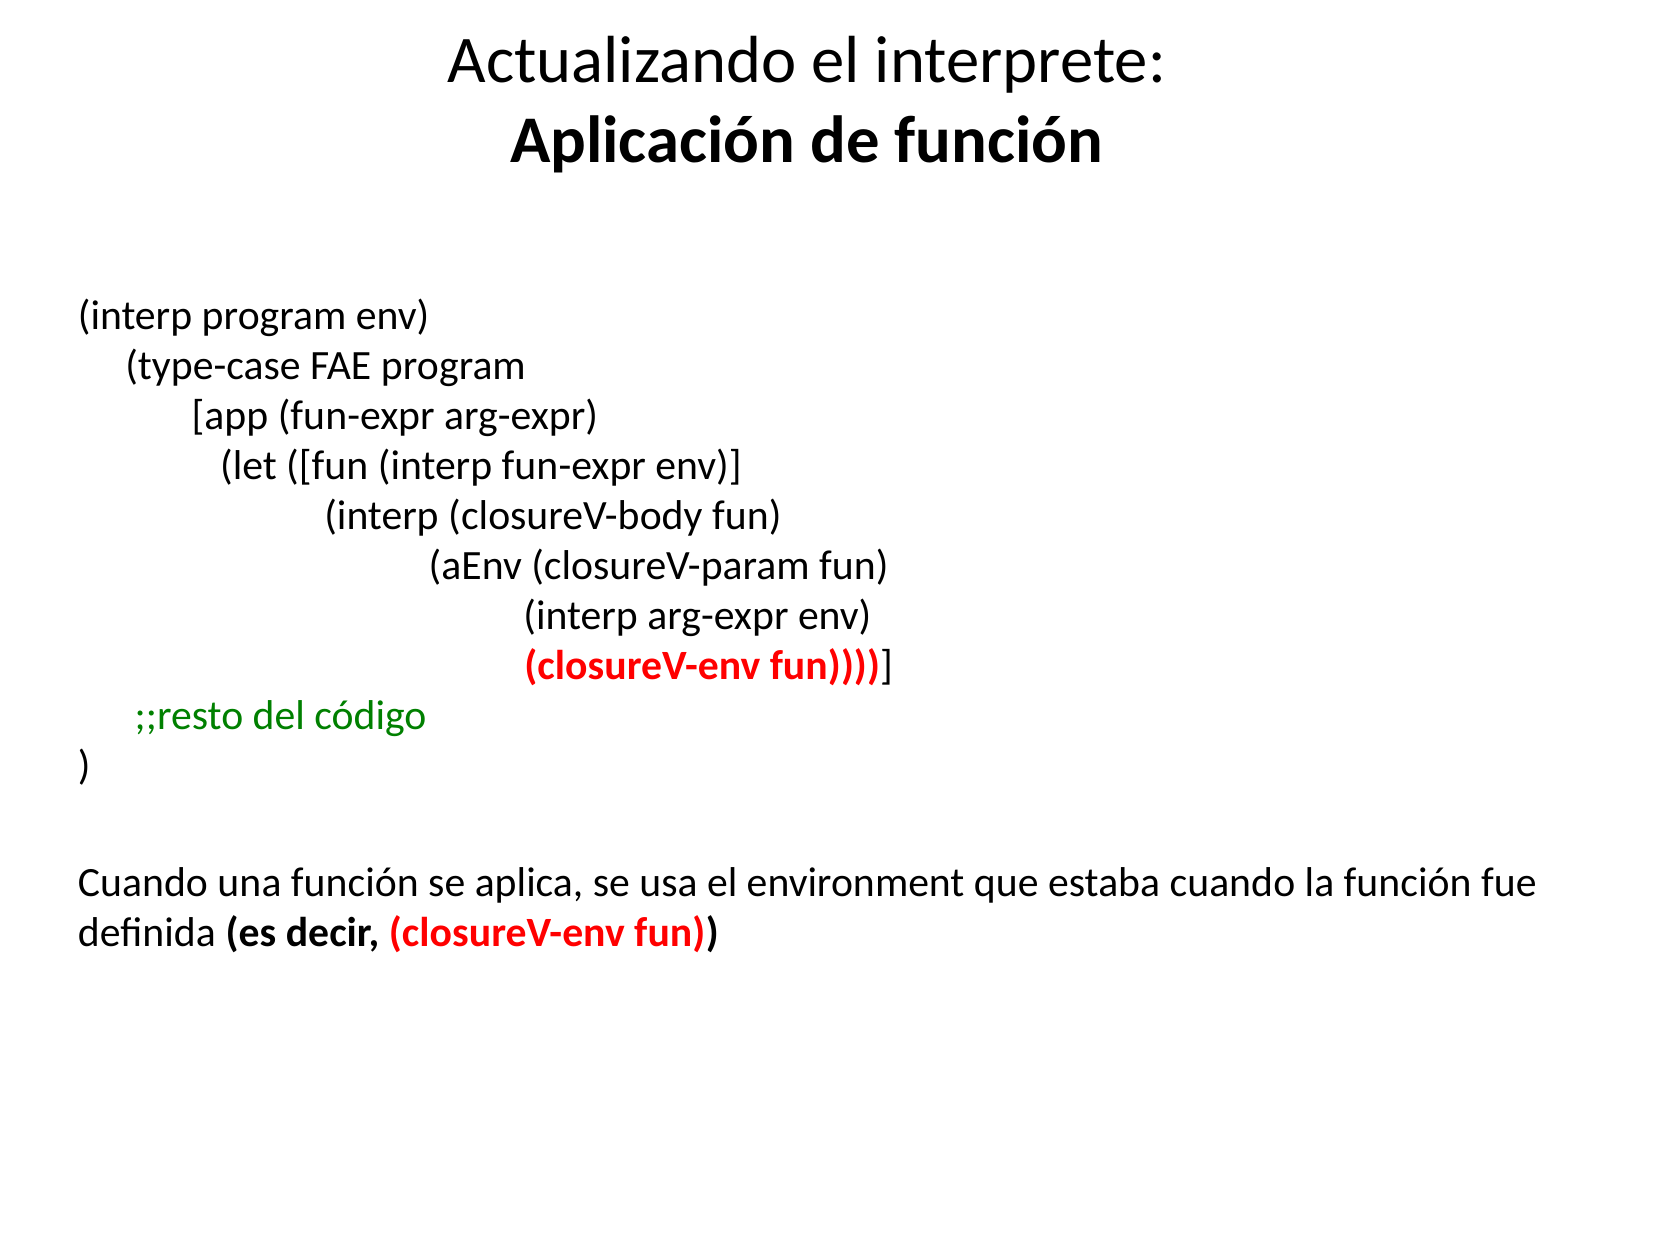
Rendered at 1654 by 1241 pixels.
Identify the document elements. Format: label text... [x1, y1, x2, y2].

list (interp program env) (type-case FAE program [app (fun-expr arg-expr) (let ([fun (interp fun-expr env)] (interp (closureV-body fun) (aEnv (closureV-param fun) (interp arg-expr env) (closureV-env fun))))] ;;resto del código ) Cuando una función se aplica, se usa el environment que estaba cuando la función fue definida (es decir, (closureV-env fun)) [63, 183, 1579, 1145]
title Actualizando el interprete: Aplicación de función [63, 35, 1551, 157]
